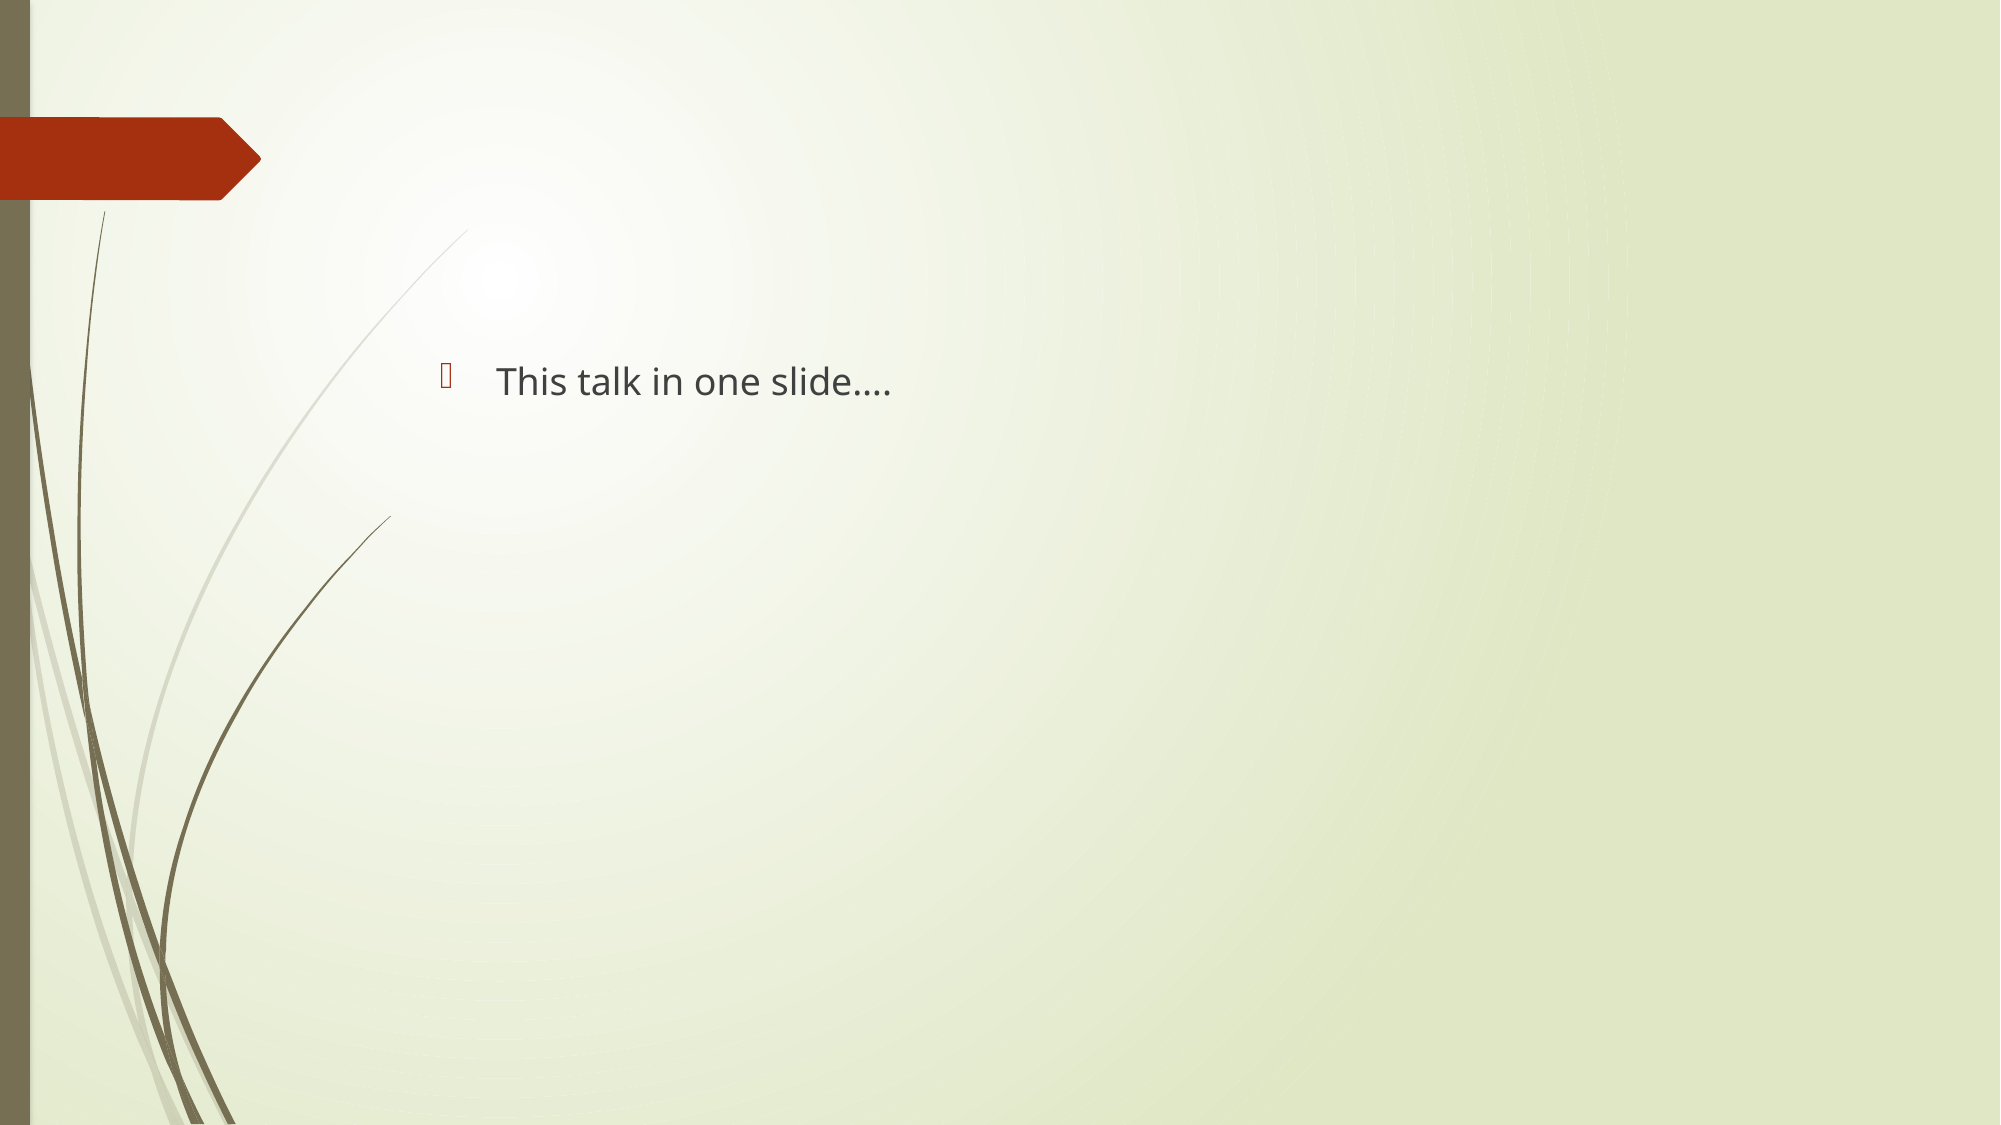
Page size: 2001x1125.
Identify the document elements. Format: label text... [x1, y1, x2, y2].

list This talk in one slide…. [424, 350, 1888, 970]
